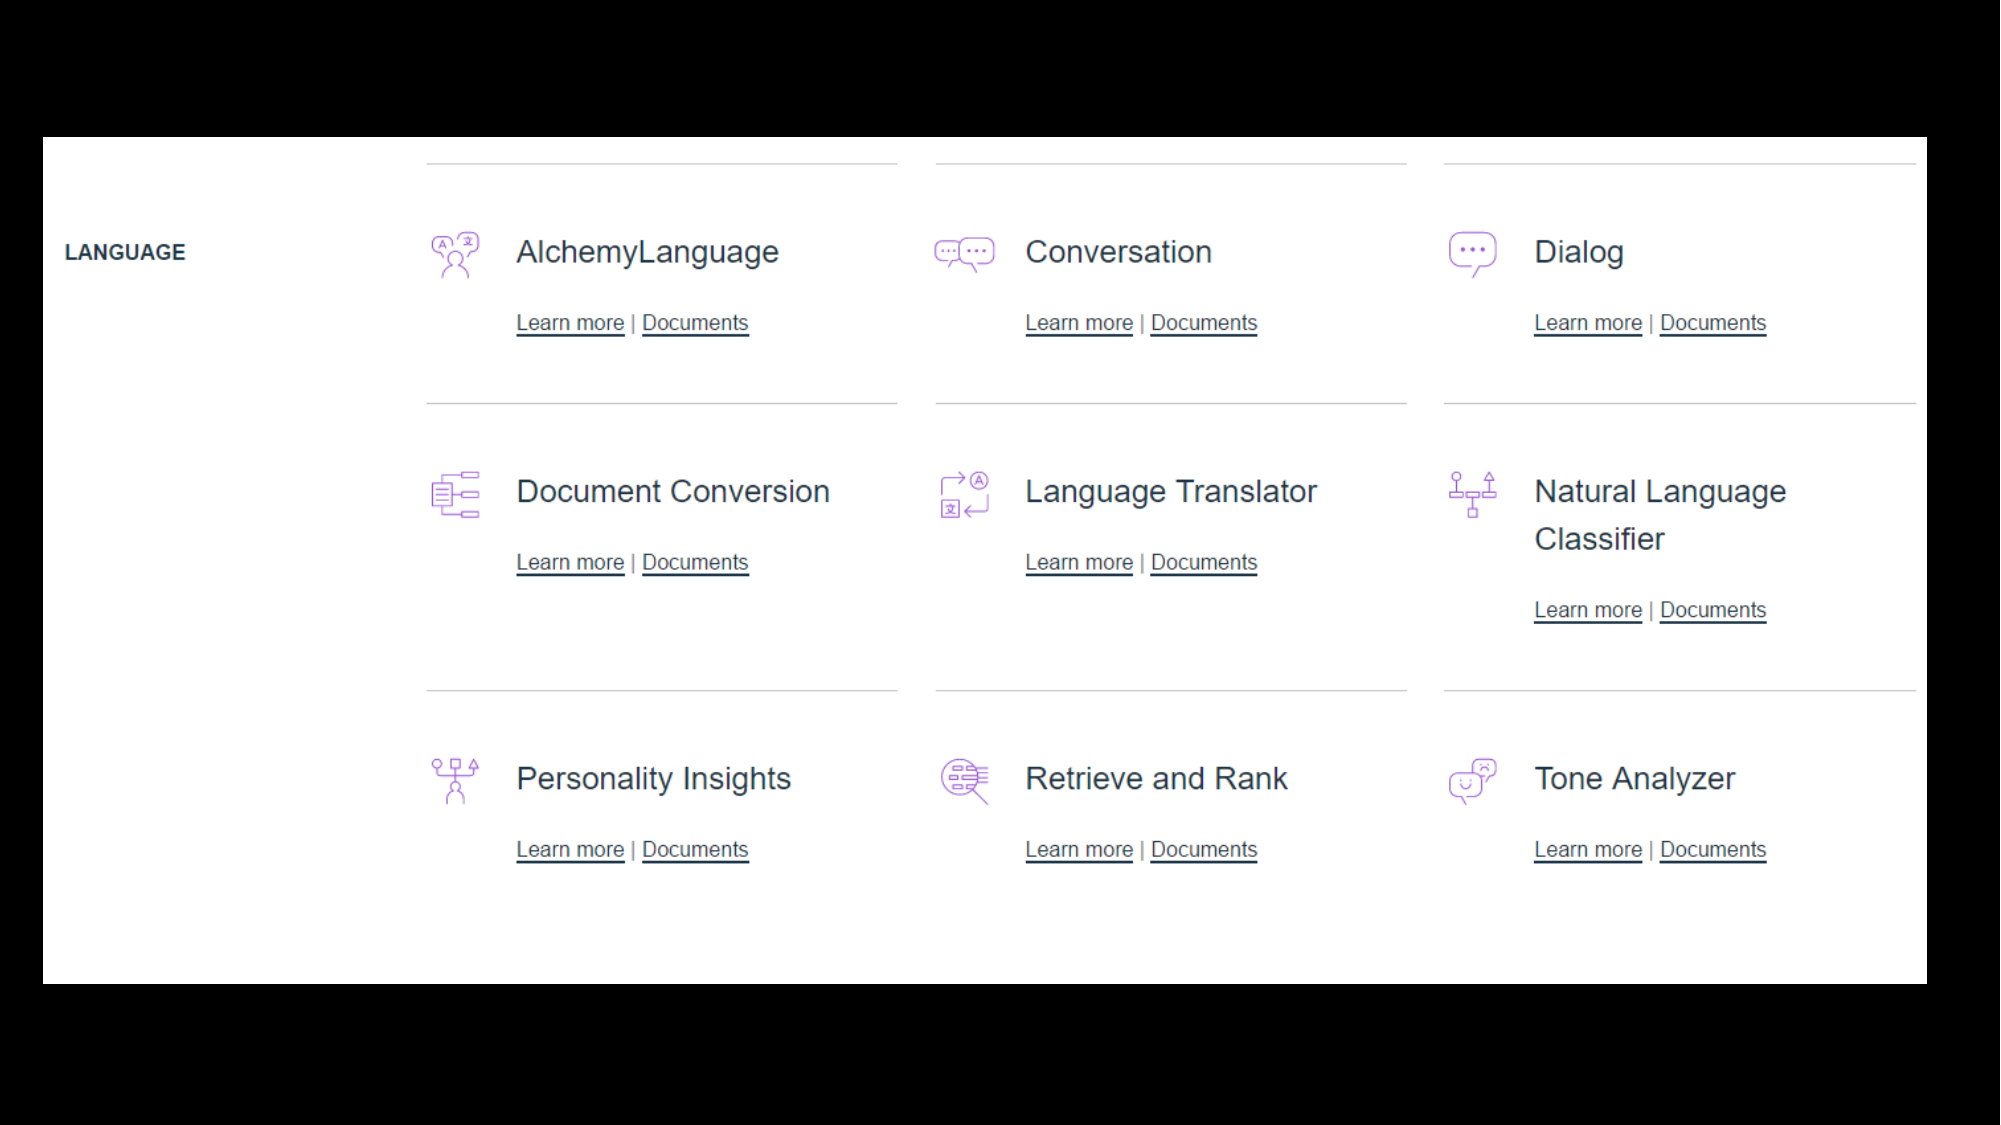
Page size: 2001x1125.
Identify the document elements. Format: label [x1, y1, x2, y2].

picture [43, 137, 1927, 984]
